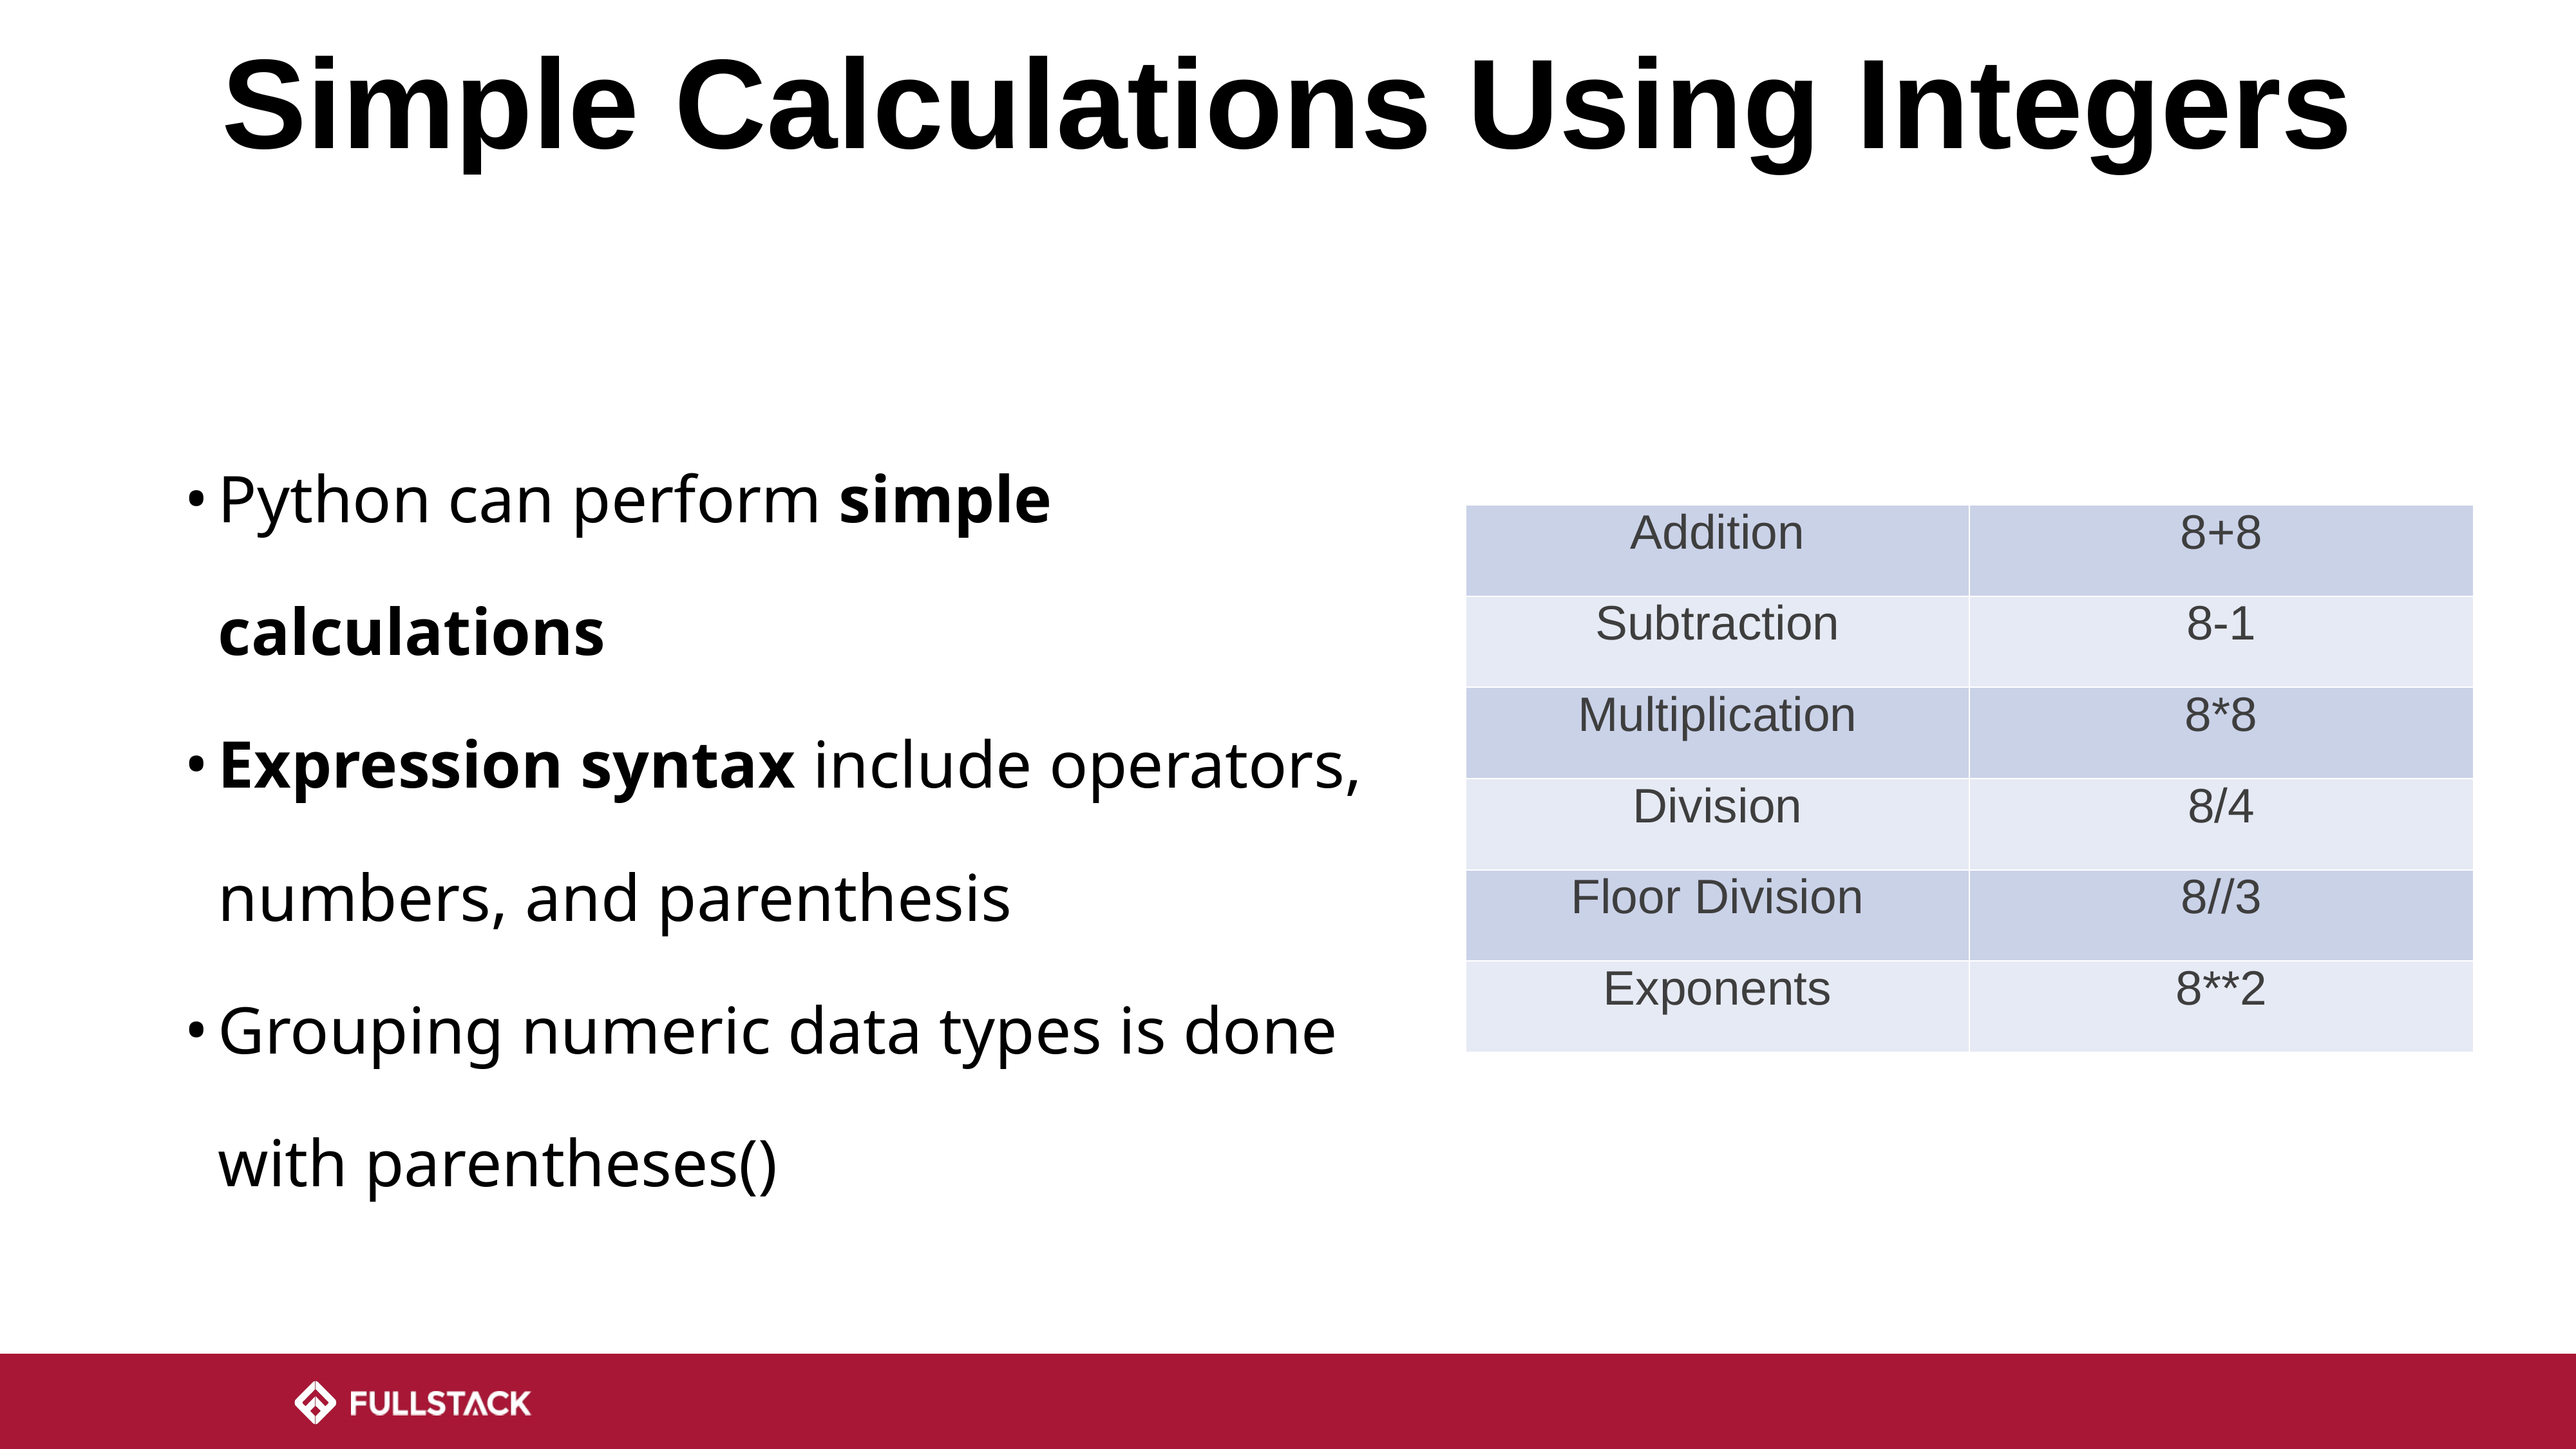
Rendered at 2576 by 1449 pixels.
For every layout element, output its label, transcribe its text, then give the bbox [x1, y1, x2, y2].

table_cell Division [1466, 779, 1969, 869]
table_header Addition [1466, 506, 1969, 596]
picture [0, 1354, 2576, 1449]
table_cell 8**2 [1970, 961, 2473, 1052]
table_cell 8*8 [1970, 688, 2473, 778]
table_cell Floor Division [1466, 871, 1969, 960]
table_cell 8/4 [1970, 779, 2473, 869]
table_header 8+8 [1970, 506, 2473, 596]
table_cell Multiplication [1466, 688, 1969, 778]
table_cell 8-1 [1970, 597, 2473, 687]
table_cell 8//3 [1970, 871, 2473, 960]
title Simple Calculations Using Integers [187, 10, 2389, 184]
table_cell Subtraction [1466, 597, 1969, 687]
table_cell Exponents [1466, 961, 1969, 1052]
text_box Python can perform simple calculations Expression syntax include operators, numbers, and parenthesis Grouping numeric data types is done with parentheses() [165, 397, 1431, 1227]
